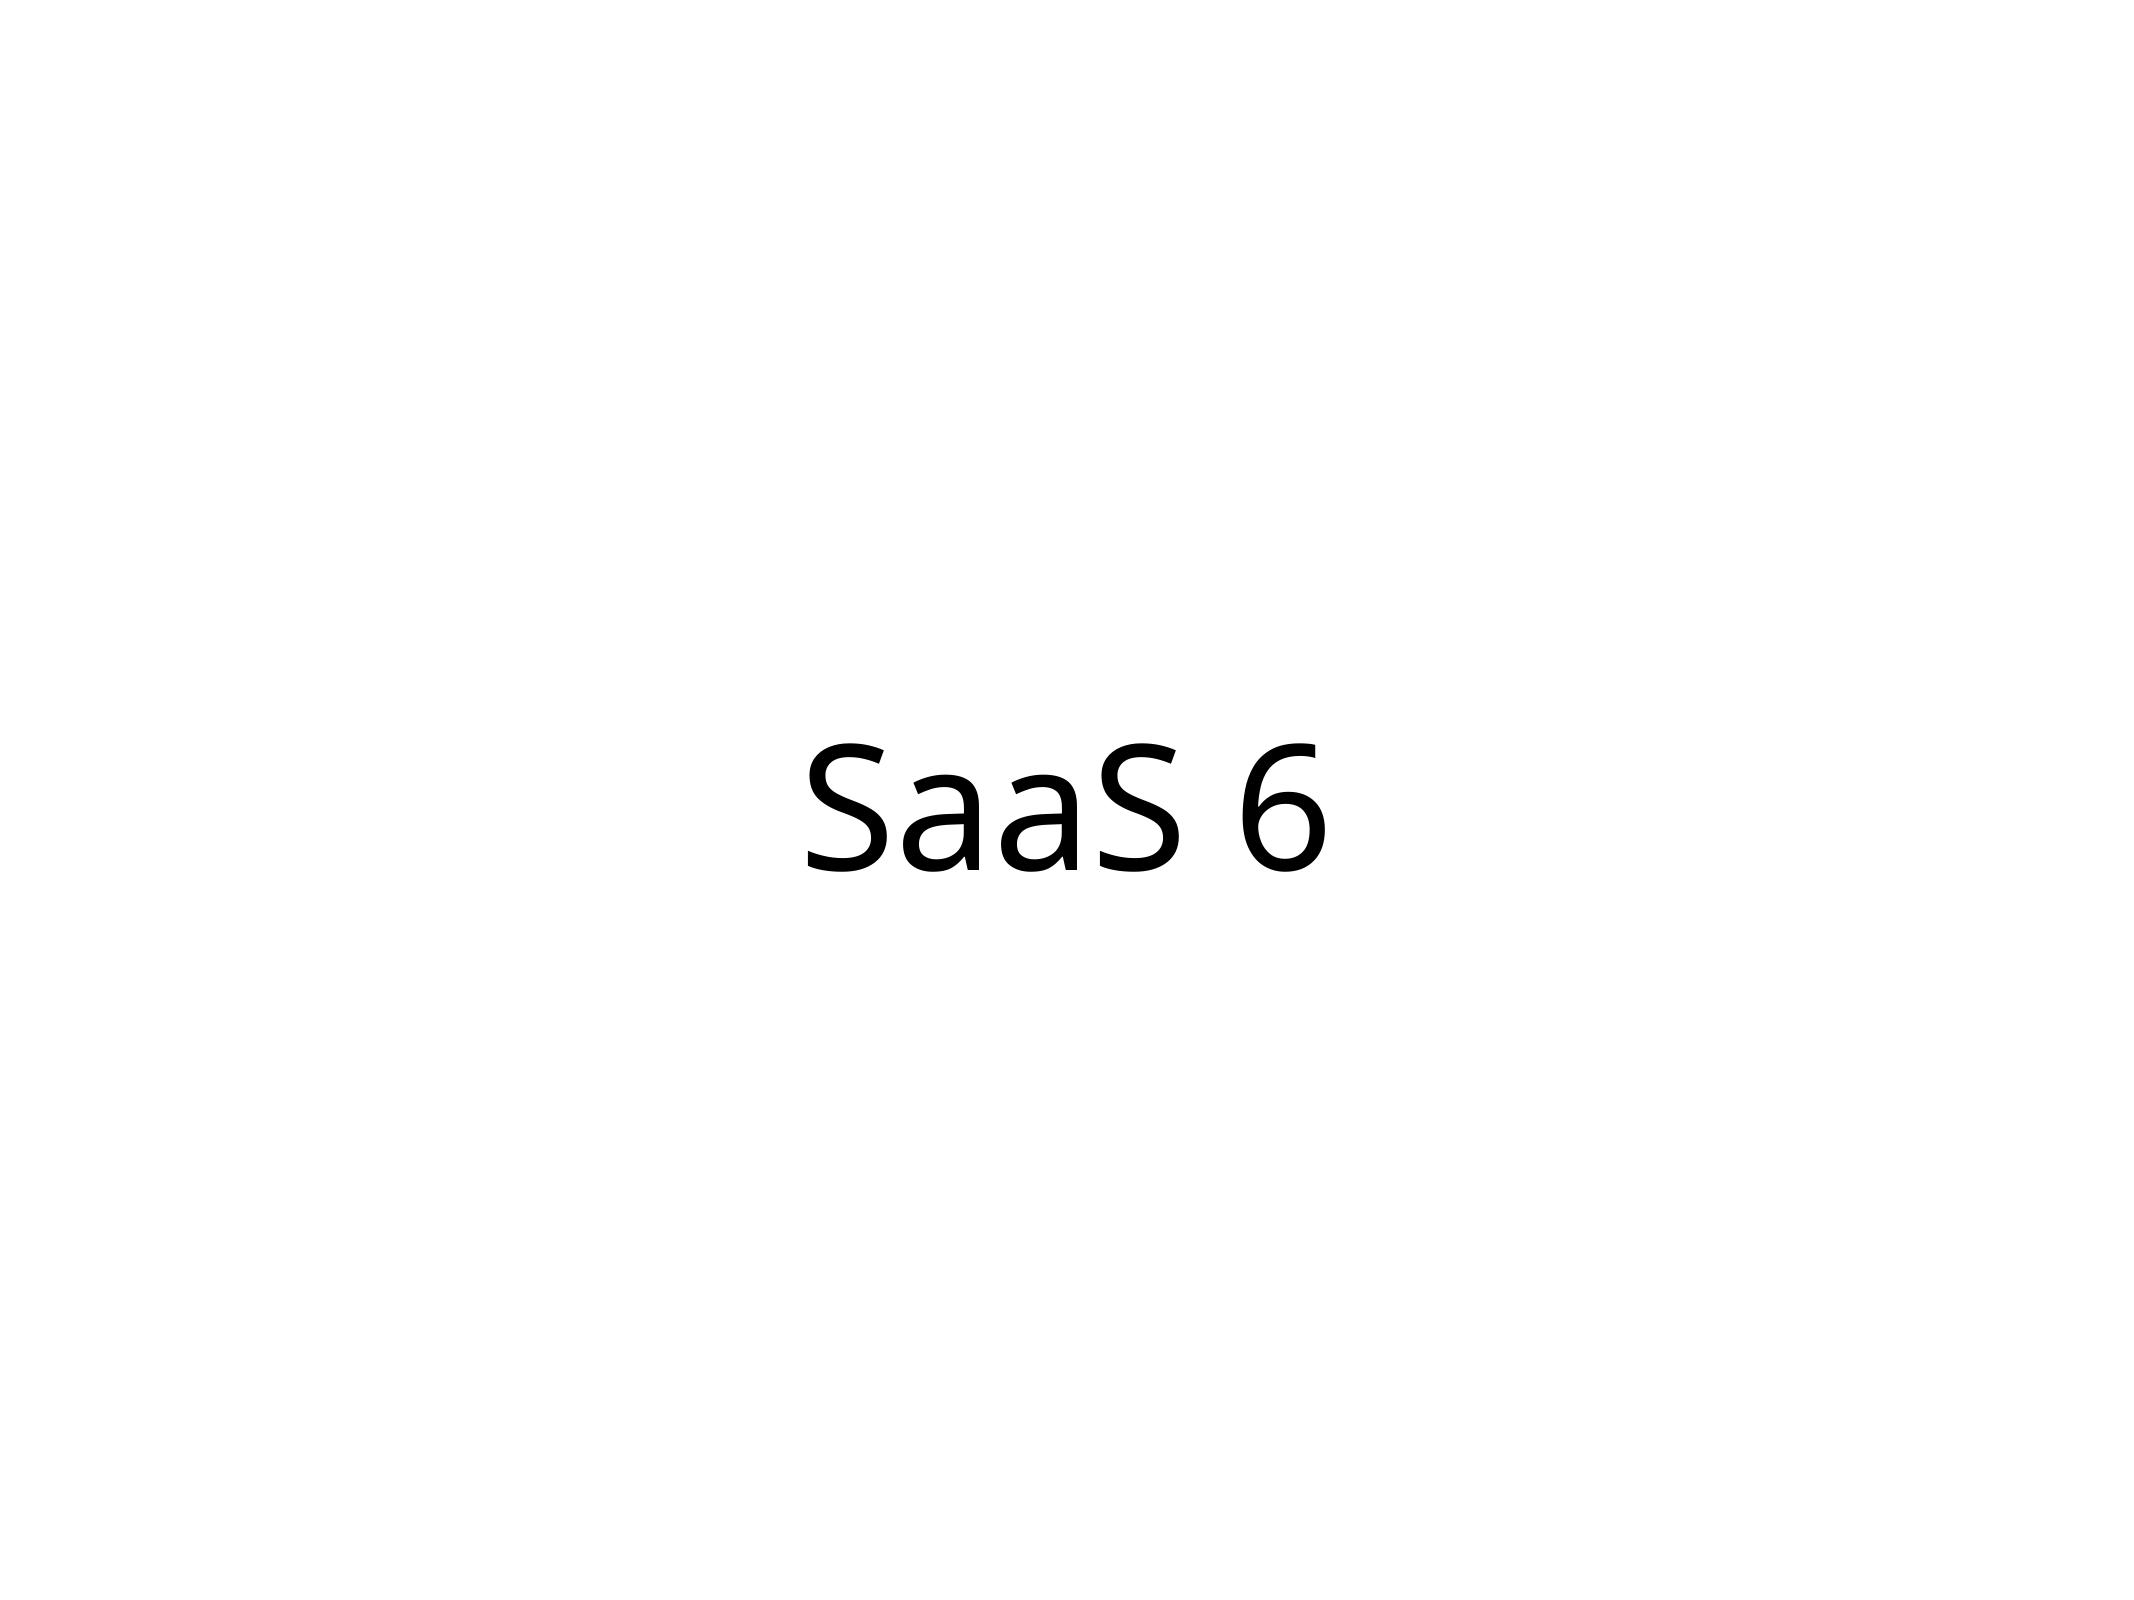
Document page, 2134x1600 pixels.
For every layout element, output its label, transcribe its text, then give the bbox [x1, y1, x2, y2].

title SaaS 6 [207, 486, 1926, 1113]
